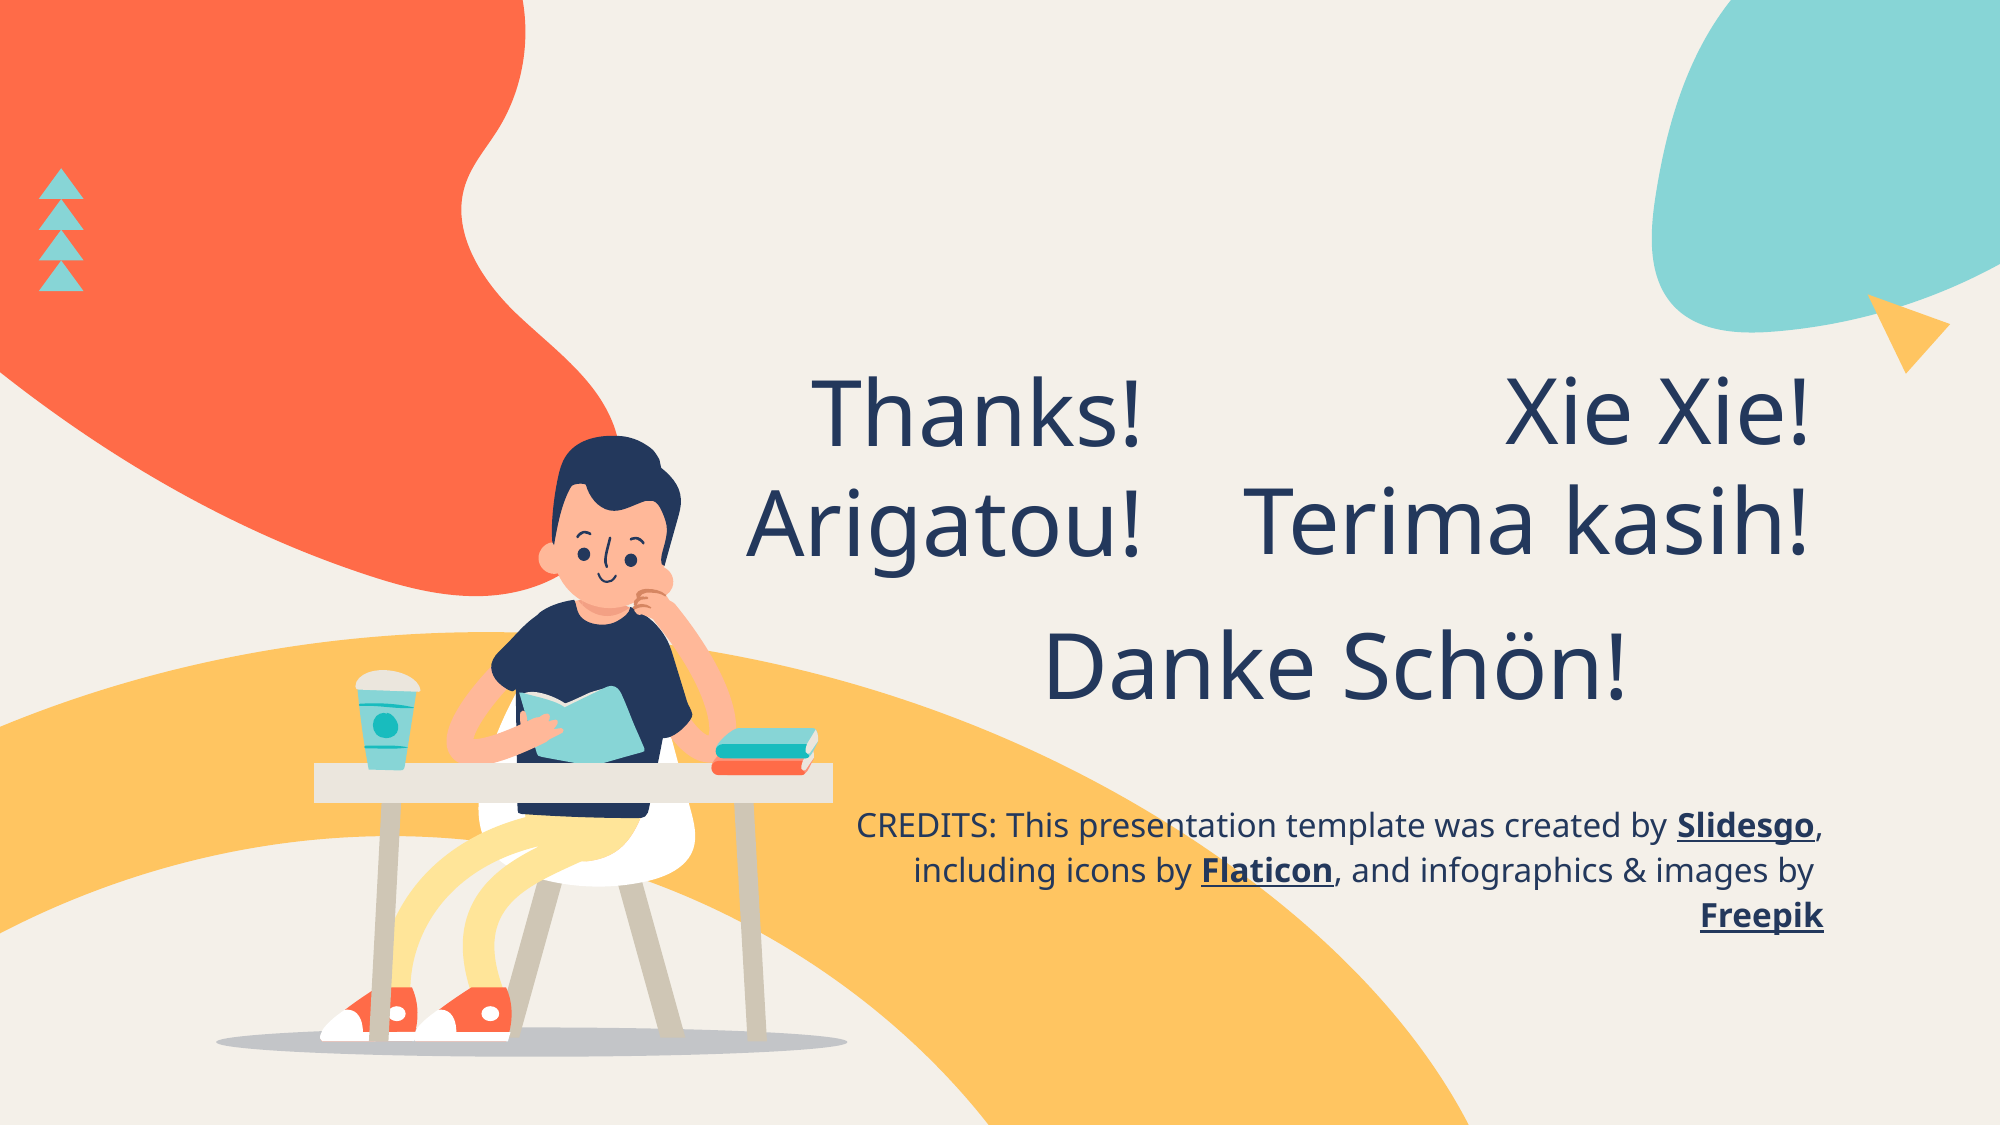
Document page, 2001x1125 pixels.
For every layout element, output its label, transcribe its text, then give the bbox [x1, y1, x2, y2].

text_box Thanks! Arigatou! [853, 451, 1165, 595]
text_box Danke Schön! [989, 595, 1650, 739]
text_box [215, 435, 848, 1057]
title Xie Xie! Terima kasih! [945, 449, 1833, 593]
